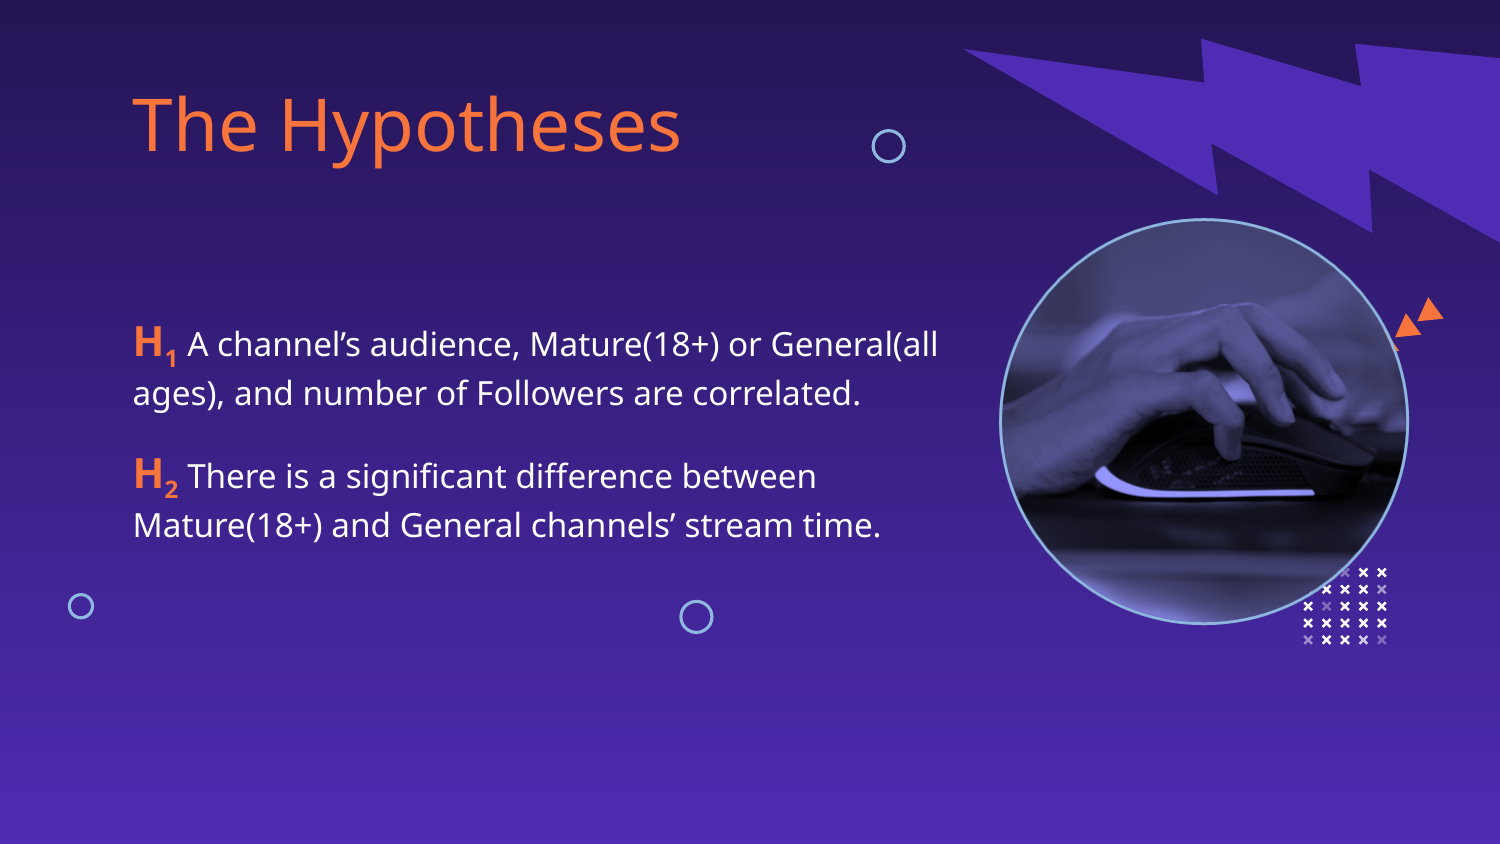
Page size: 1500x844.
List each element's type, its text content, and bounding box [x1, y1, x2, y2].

title The Hypotheses [117, 63, 1383, 128]
picture [998, 217, 1410, 627]
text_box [69, 130, 1444, 648]
